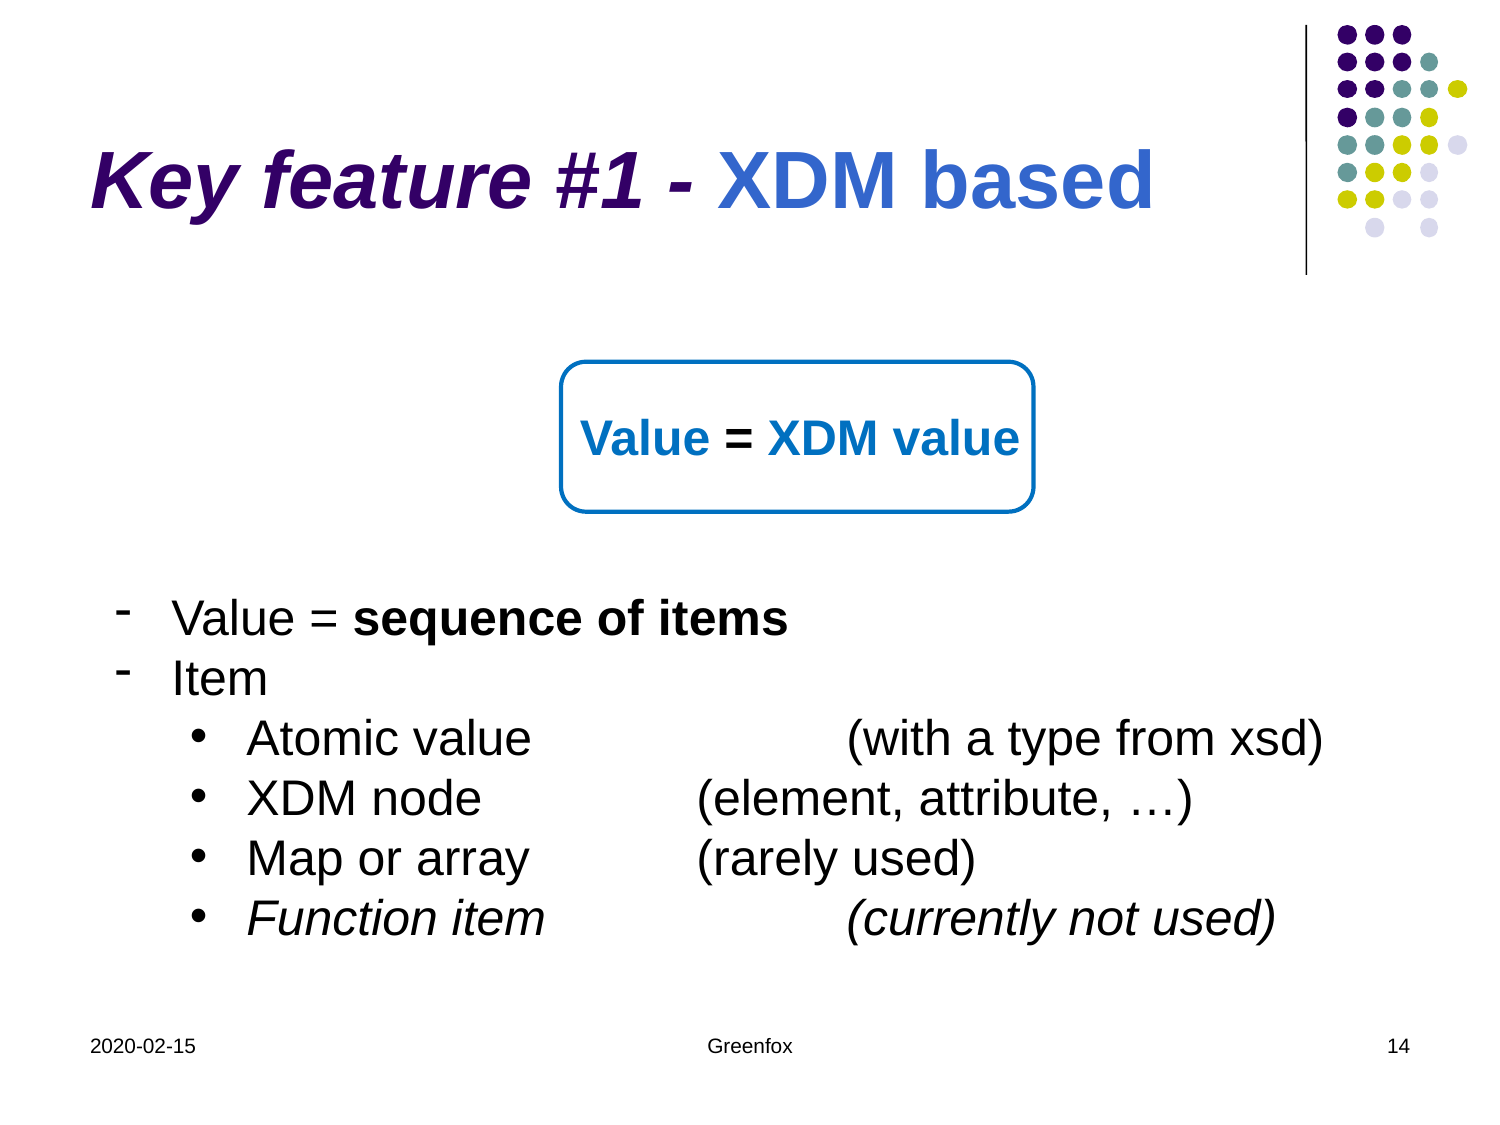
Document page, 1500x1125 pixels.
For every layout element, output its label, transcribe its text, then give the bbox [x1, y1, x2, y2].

title Key feature #1 - XDM based [75, 20, 1313, 233]
text_box [561, 361, 1034, 512]
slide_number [75, 1025, 425, 1100]
footer Greenfox [478, 1025, 1022, 1100]
slide_number 14 [1074, 1025, 1425, 1100]
text_box Value = XDM value Value = sequence of items Item Atomic value (with a type from xsd) XDM node (element, attribute, …) Map or array (rarely used) Function item (currently not used) [100, 338, 1500, 953]
